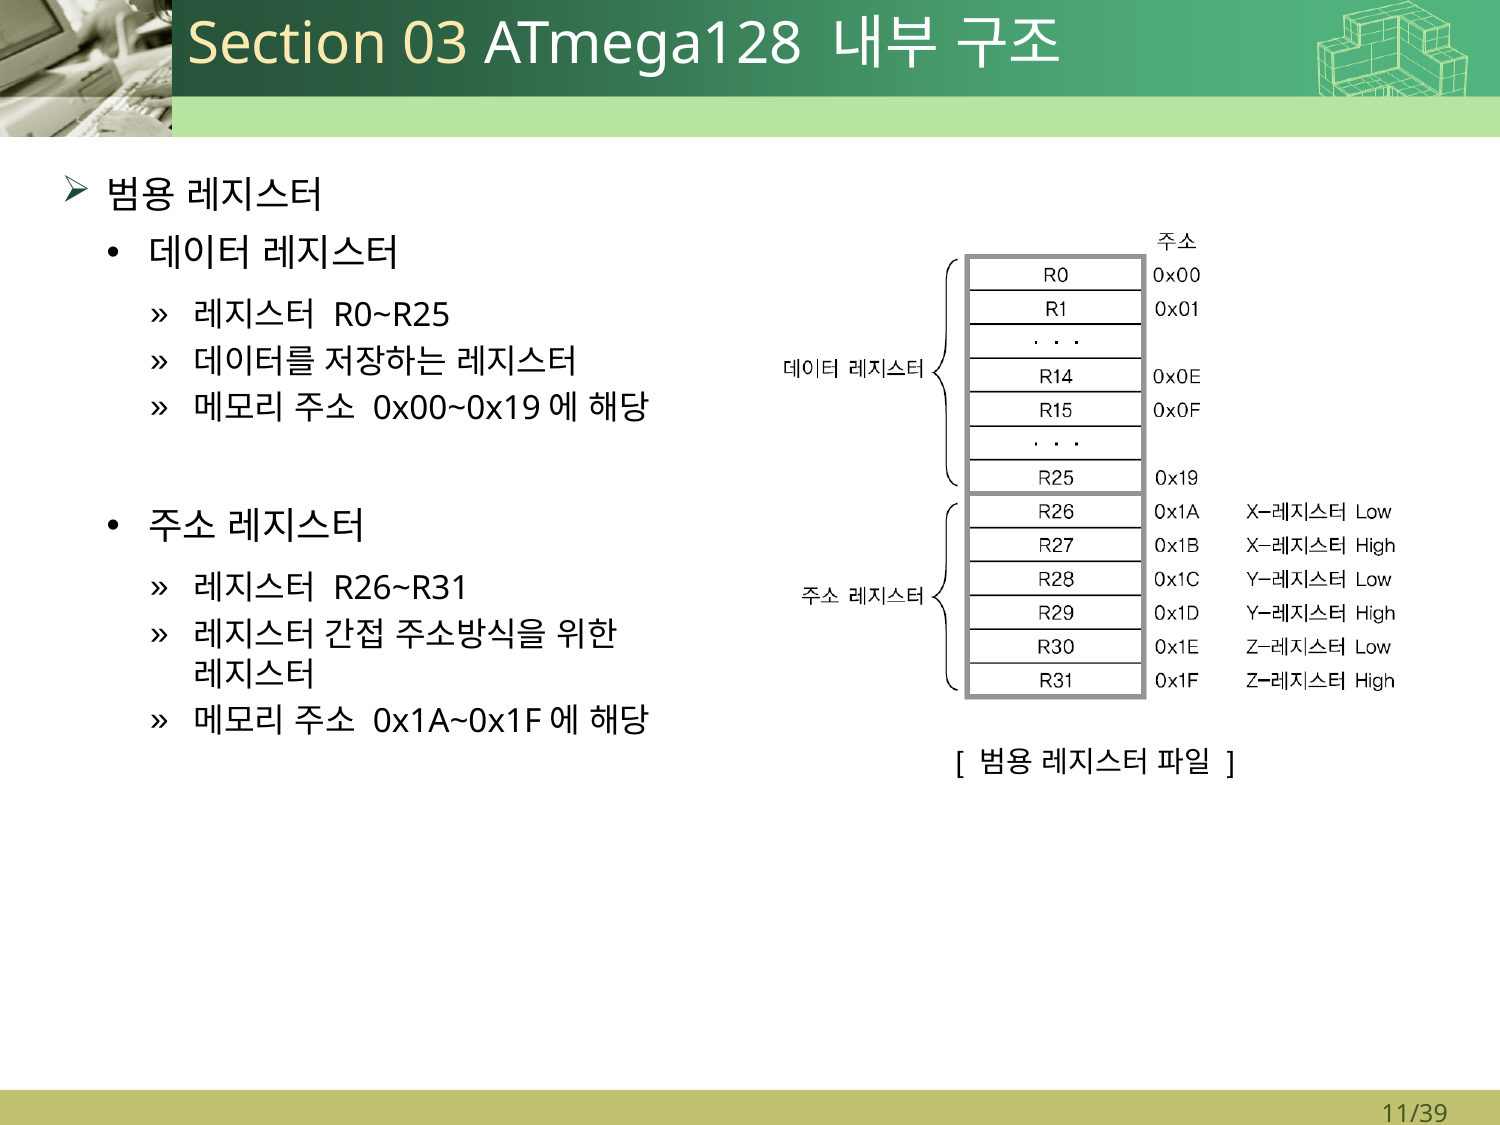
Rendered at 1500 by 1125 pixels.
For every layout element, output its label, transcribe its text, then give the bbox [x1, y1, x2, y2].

text_box [ 범용 레지스터 파일 ] [940, 736, 1251, 787]
text_box [620, 172, 1500, 1075]
picture [0, 75, 1500, 151]
list 범용 레지스터 데이터 레지스터 레지스터 R0~R25 데이터를 저장하는 레지스터 메모리 주소 0x00~0x19에 해당 주소 레지스터 레지스터 R26~R31 레지스터 간접 주소방식을 위한 레지스터 메모리 주소 0x1A~0x1F에 해당 [46, 164, 1412, 1067]
picture [773, 222, 1403, 705]
text_box [0, 0, 1500, 75]
title Section 03 ATmega128 내부 구조 [172, 75, 1415, 94]
